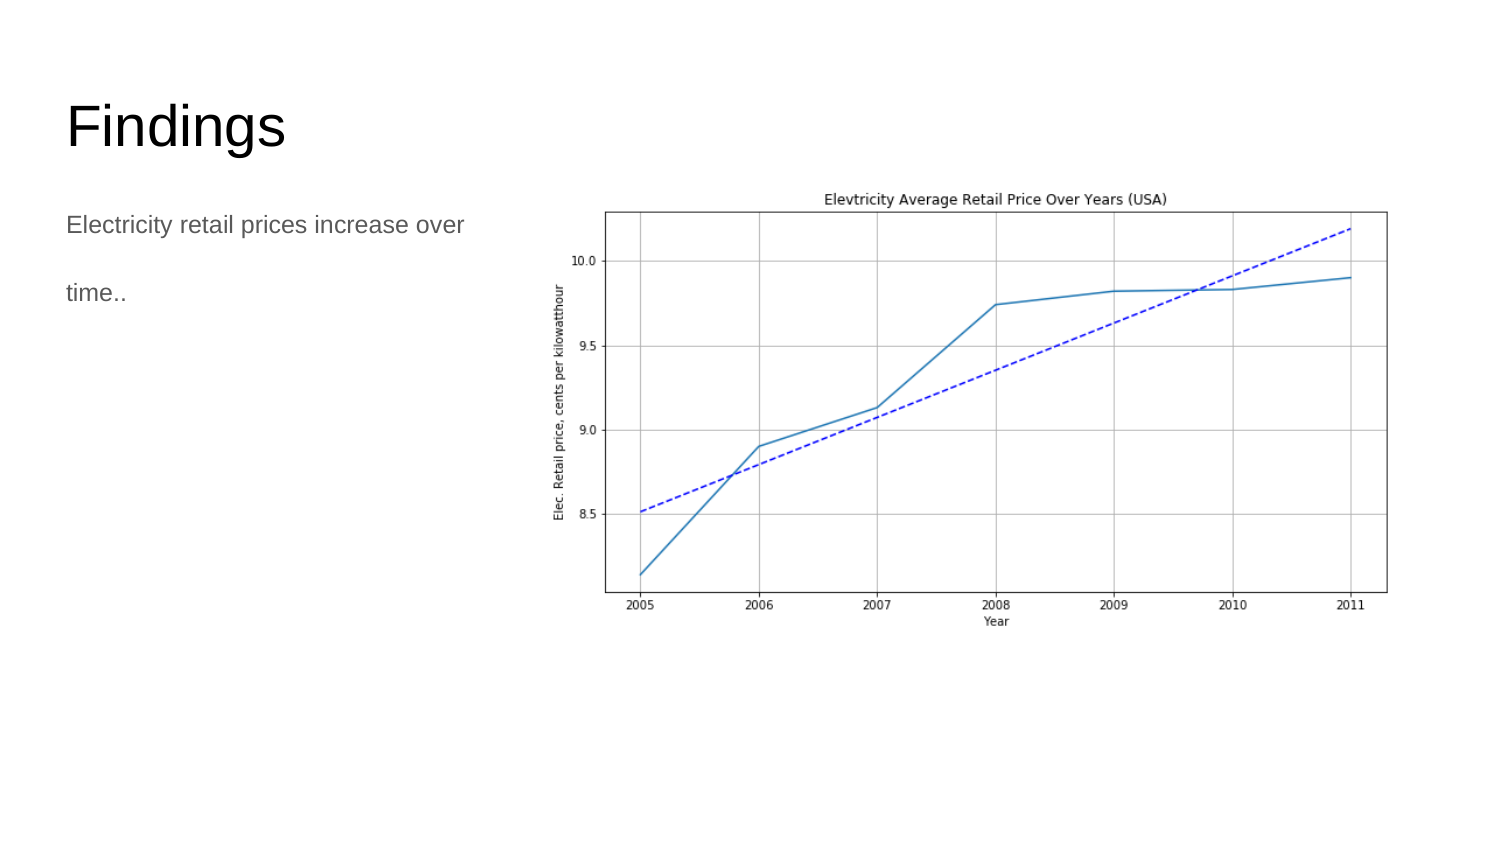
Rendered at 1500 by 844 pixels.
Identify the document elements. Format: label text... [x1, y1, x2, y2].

title Findings [51, 72, 1449, 167]
list Electricity retail prices increase over time.. [51, 189, 1449, 750]
picture [479, 151, 1487, 655]
